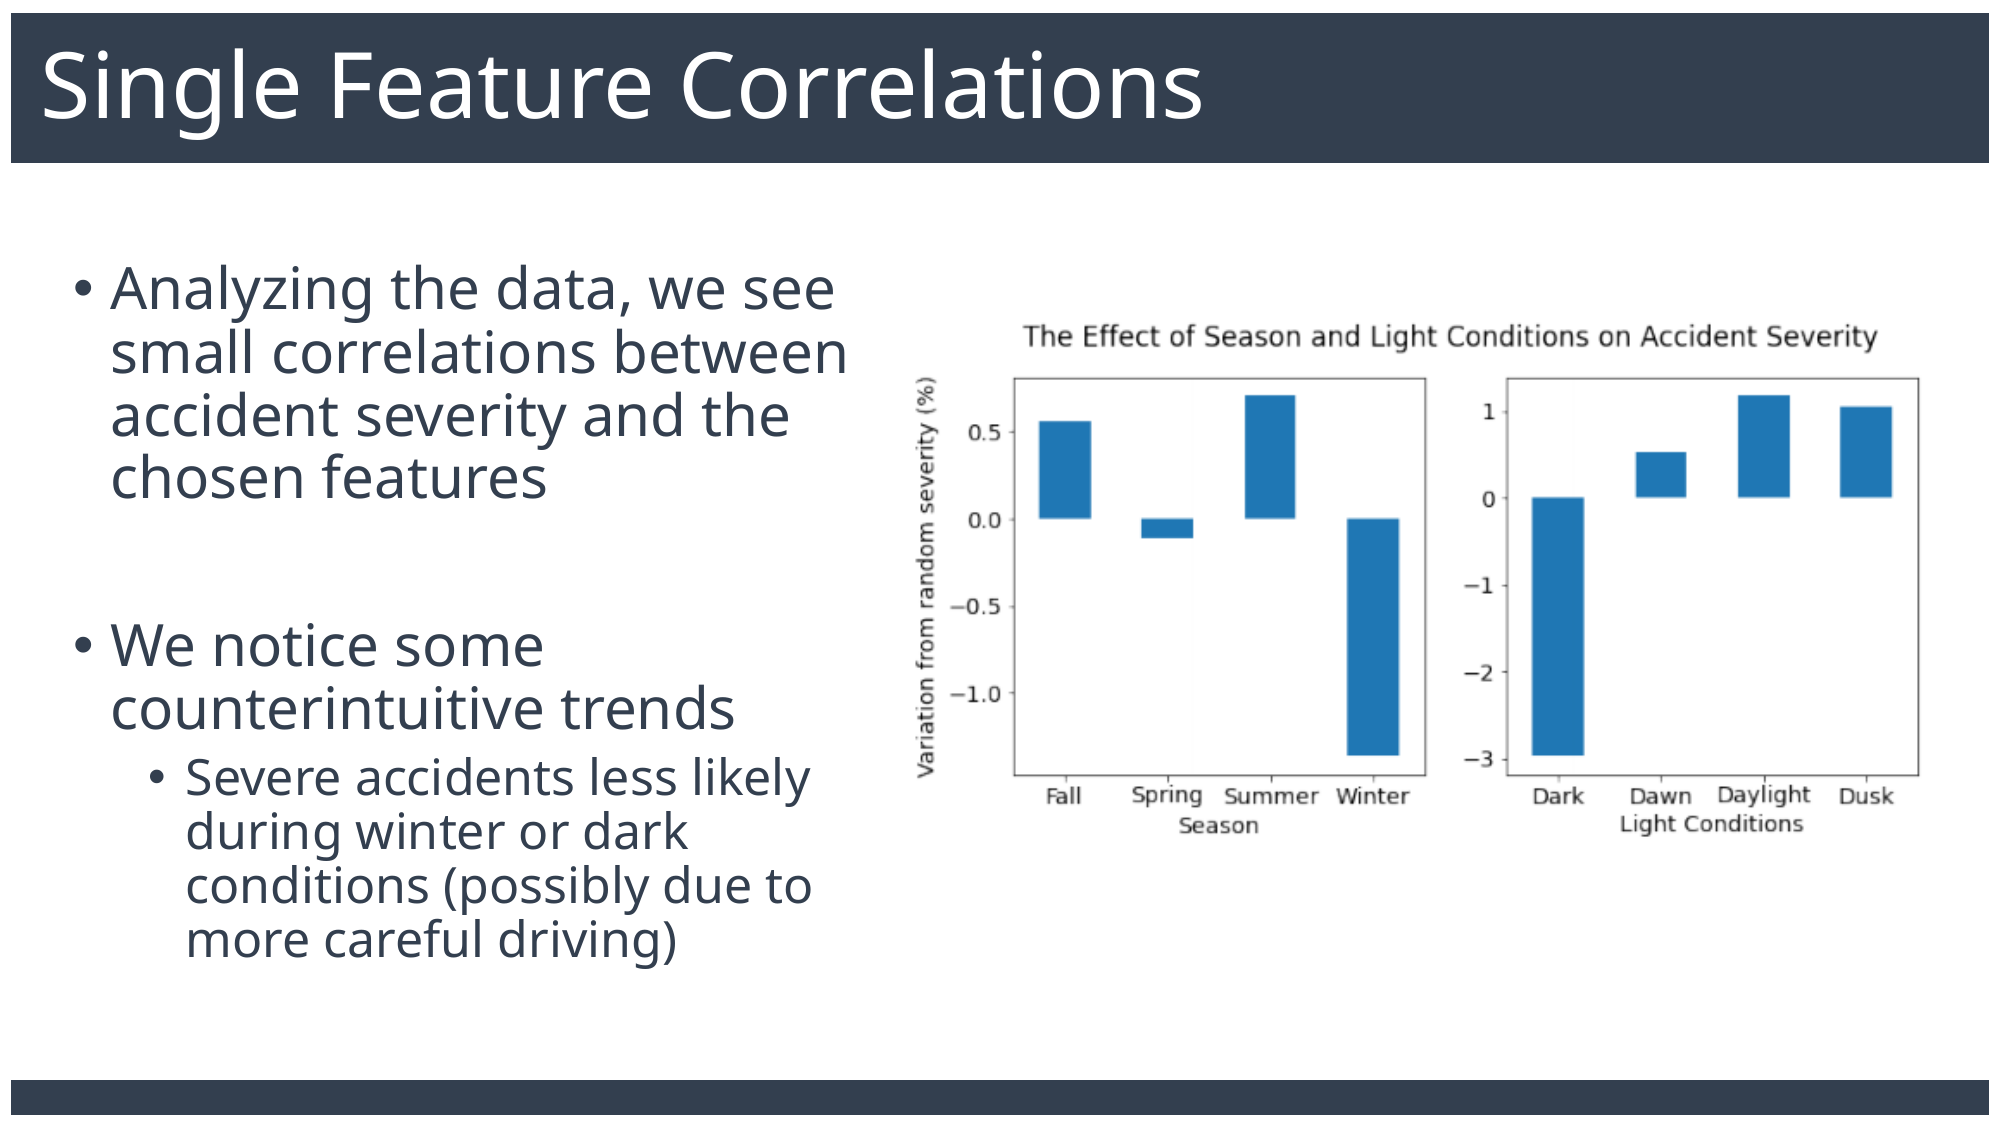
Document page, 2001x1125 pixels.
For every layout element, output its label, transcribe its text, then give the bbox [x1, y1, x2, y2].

title Single Feature Correlations [25, 24, 1751, 155]
list Analyzing the data, we see small correlations between accident severity and the chosen features We notice some counterintuitive trends Severe accidents less likely during winter or dark conditions (possibly due to more careful driving) [58, 252, 875, 967]
picture [890, 311, 1942, 850]
